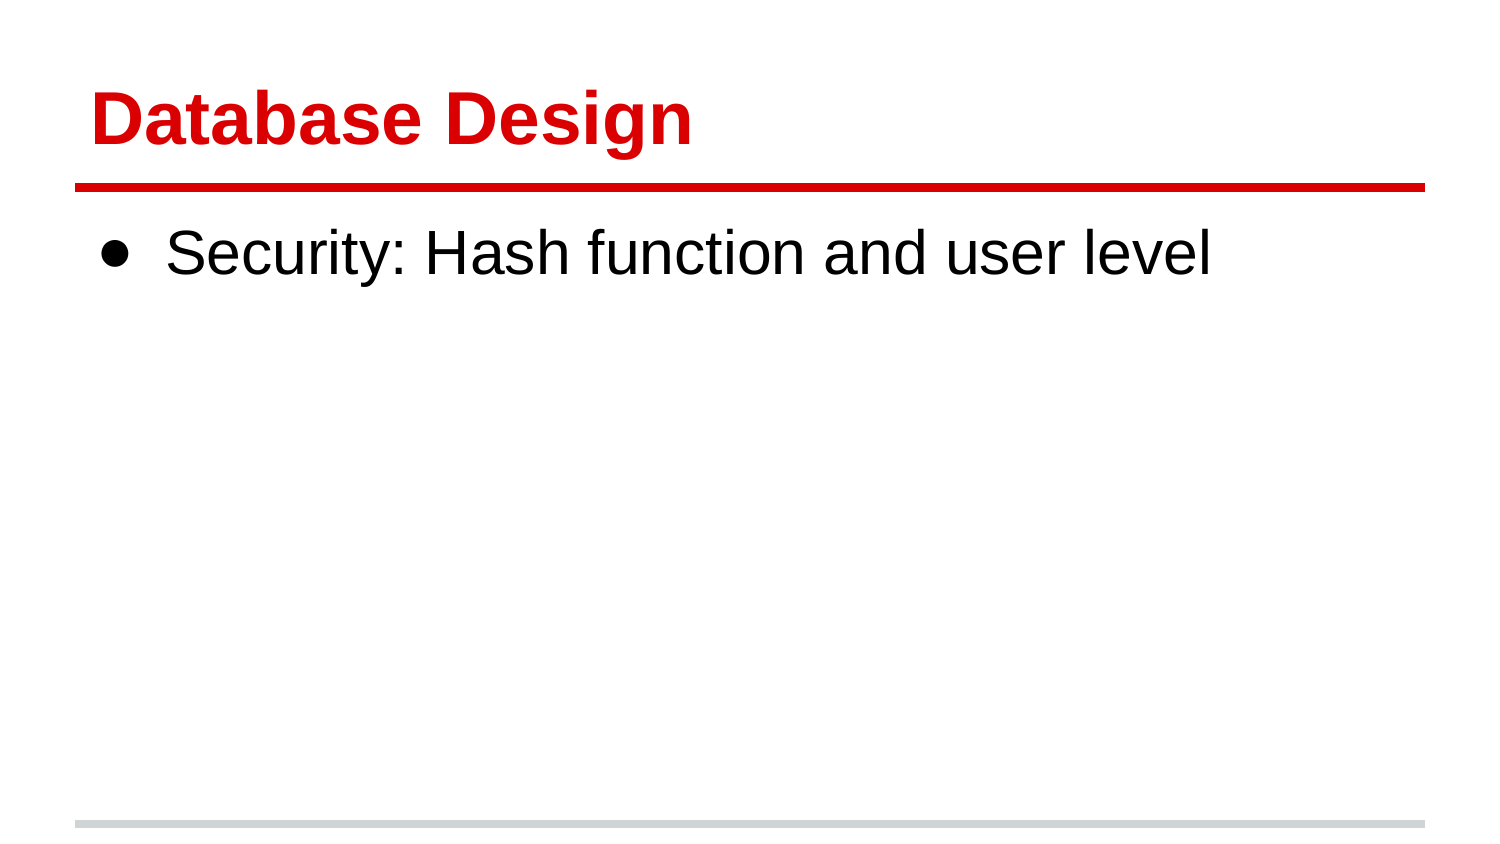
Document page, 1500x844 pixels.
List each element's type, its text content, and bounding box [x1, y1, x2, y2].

list Security: Hash function and user level [75, 196, 1425, 808]
title Database Design [75, 33, 1425, 175]
